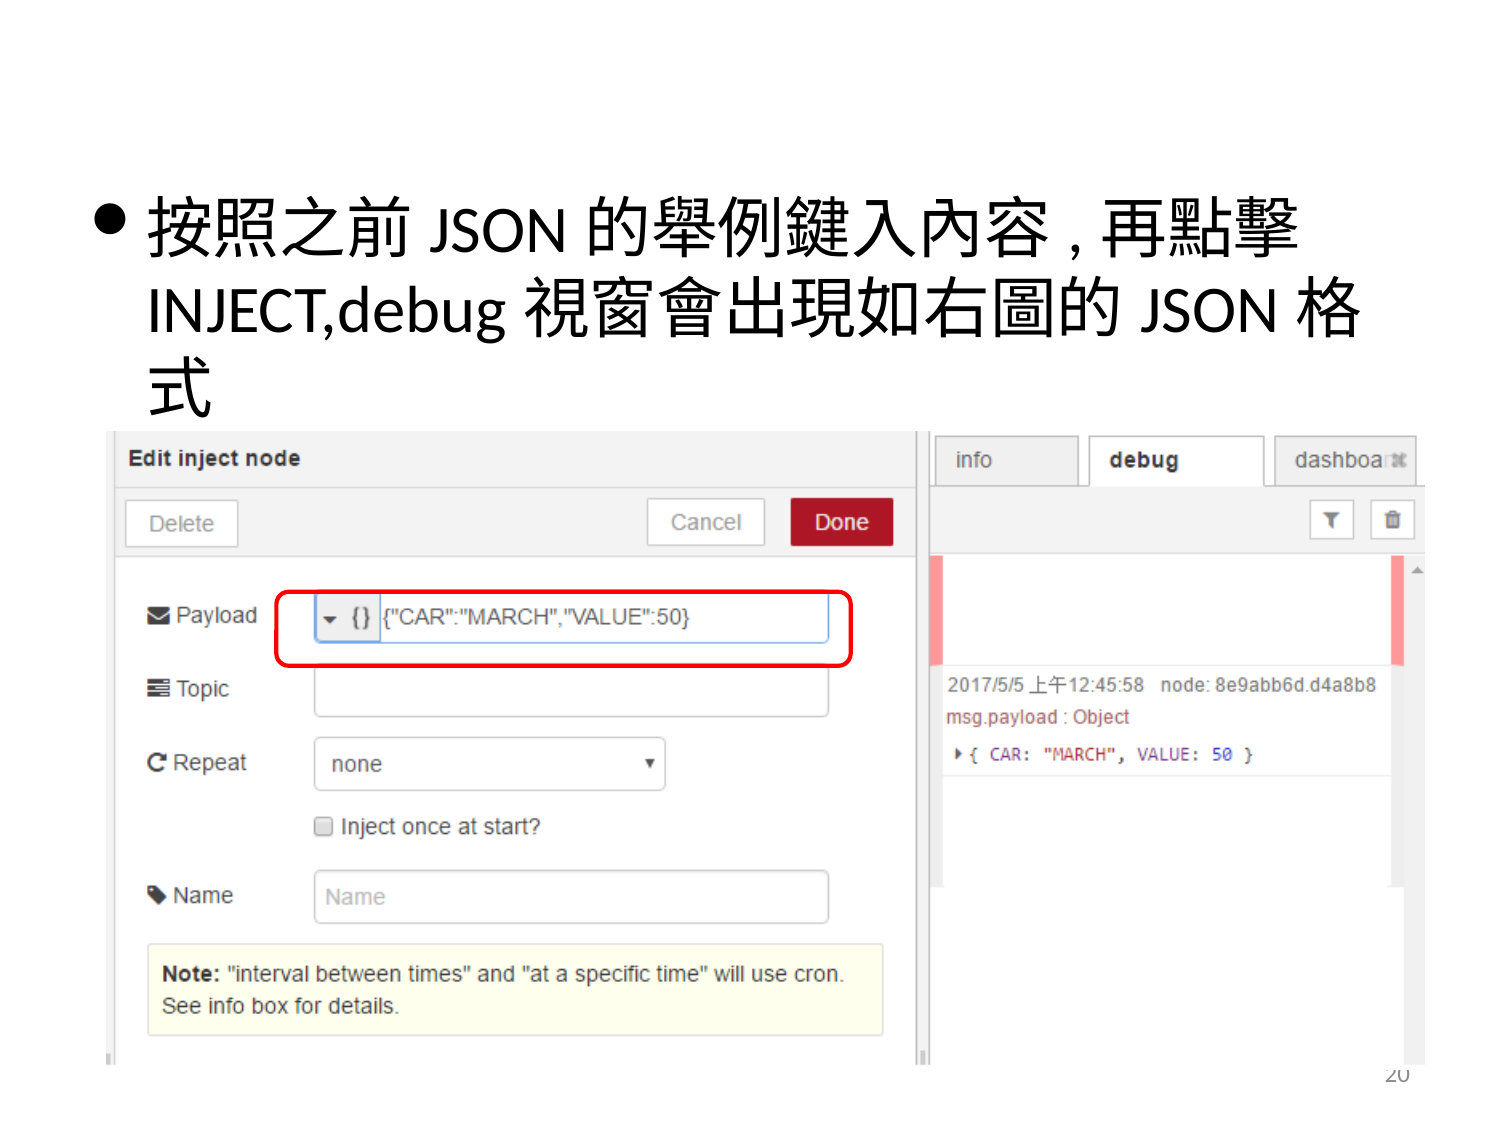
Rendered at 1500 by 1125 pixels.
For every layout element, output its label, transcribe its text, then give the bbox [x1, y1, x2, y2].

slide_number 20 [1074, 1077, 1425, 1103]
picture [105, 430, 1426, 1070]
list 按照之前JSON的舉例鍵入內容,再點擊INJECT,debug視窗會出現如右圖的JSON格式 [75, 178, 1425, 952]
